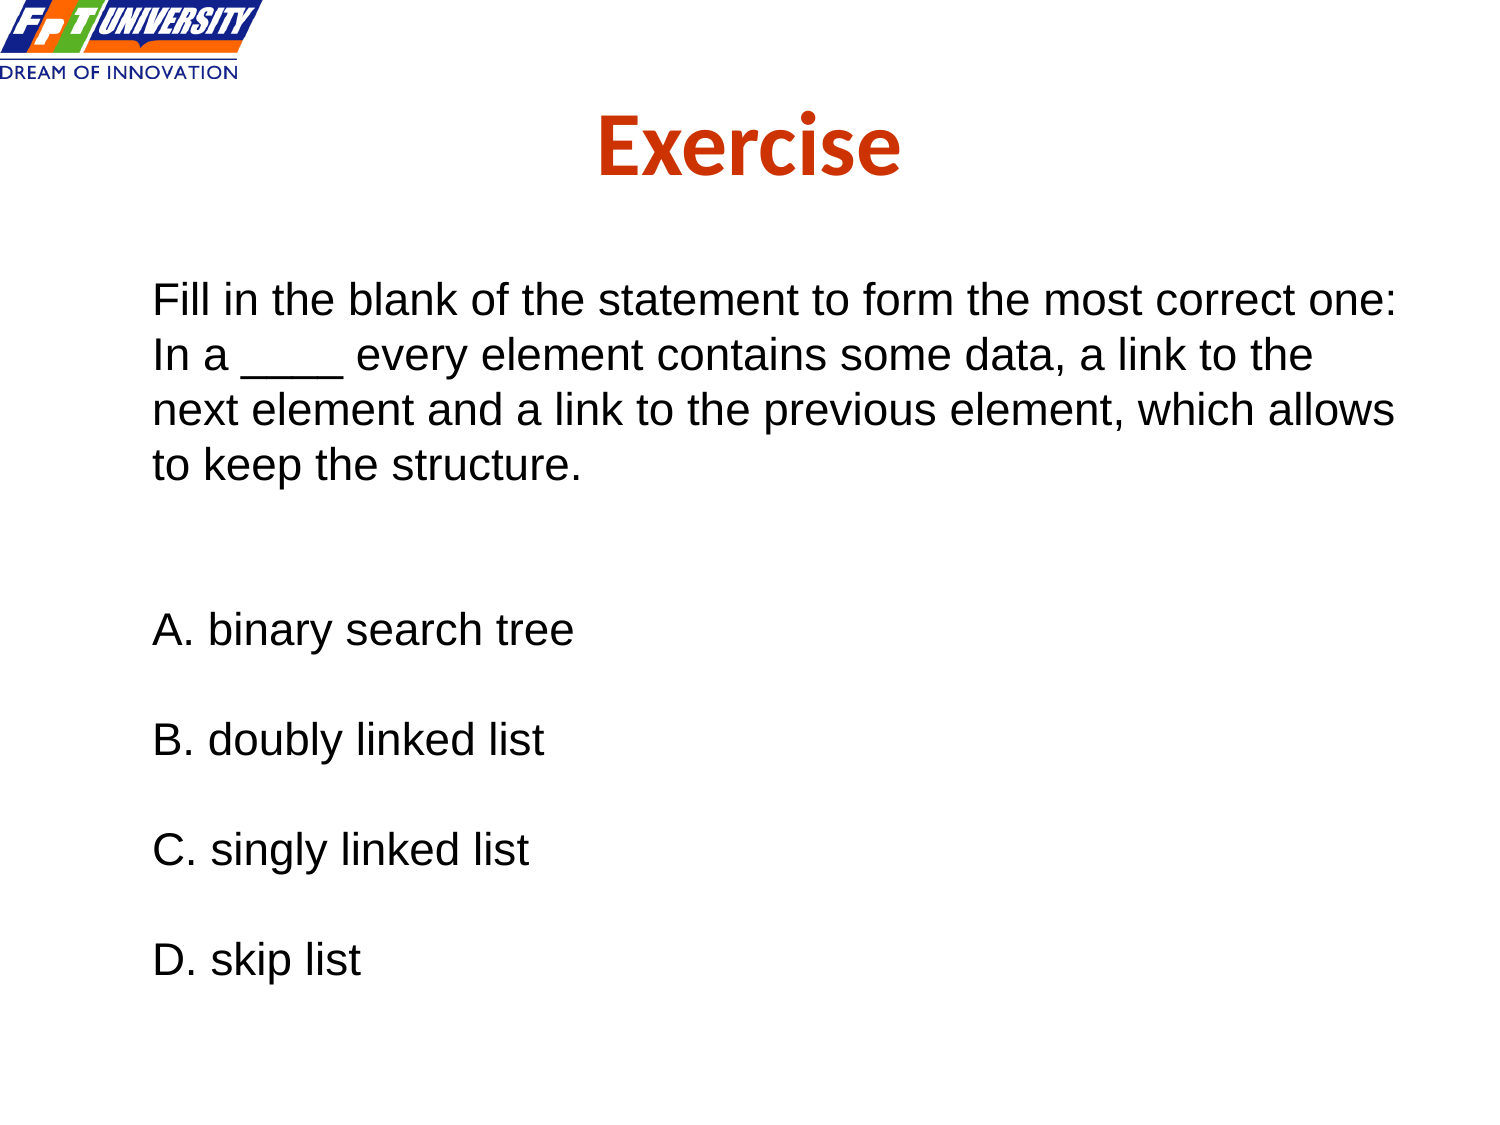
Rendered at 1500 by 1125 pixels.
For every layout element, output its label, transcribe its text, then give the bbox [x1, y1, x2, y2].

text_box Exercise [74, 45, 1425, 233]
text_box Fill in the blank of the statement to form the most correct one: In a ____ every element contains some data, a link to the next element and a link to the previous element, which allows to keep the structure. A. binary search tree B. doubly linked list C. singly linked list D. skip list [137, 262, 1420, 1047]
picture [0, 0, 263, 79]
